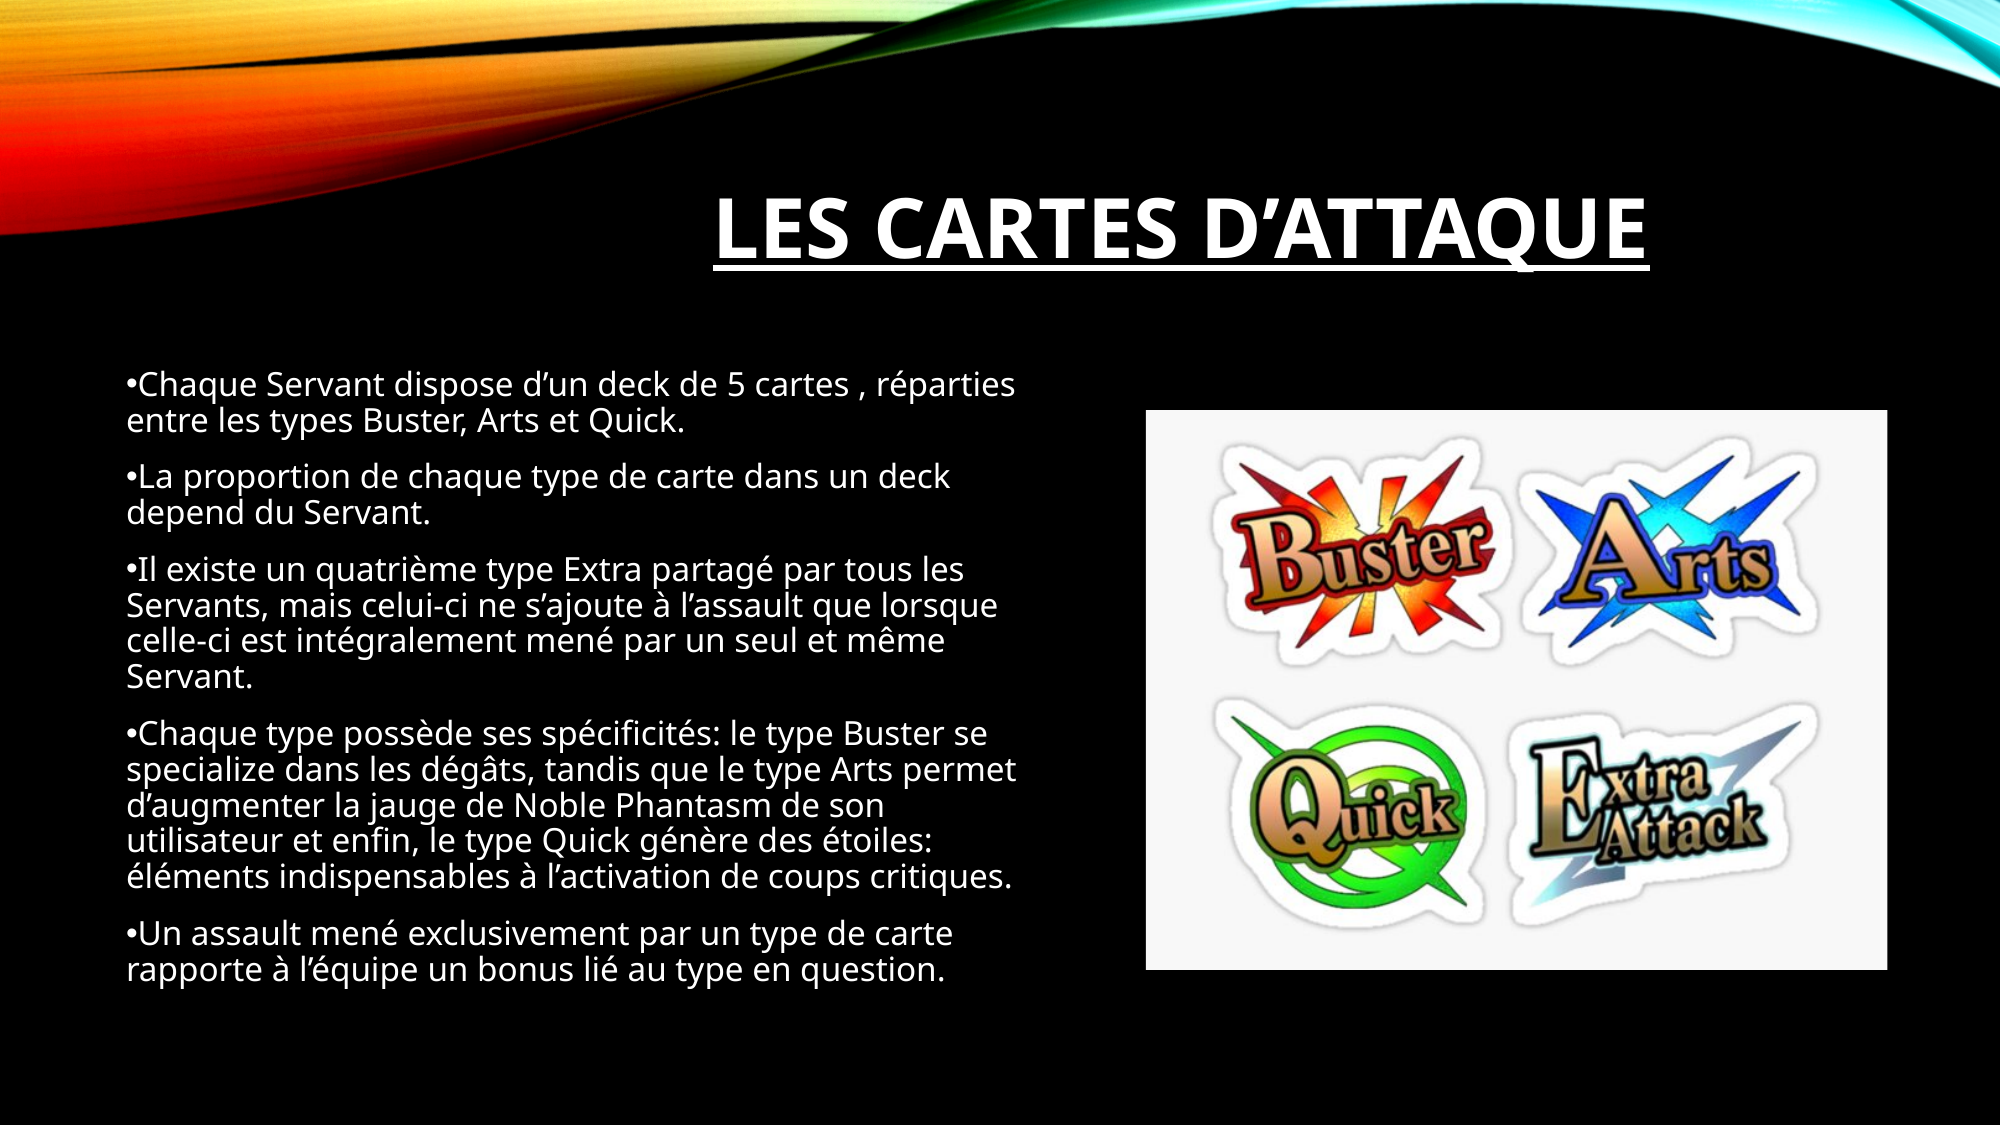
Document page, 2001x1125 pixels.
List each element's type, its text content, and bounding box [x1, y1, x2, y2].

picture [1145, 410, 1888, 971]
title LES CARTES D’ATTAQUE [474, 237, 1888, 338]
list Chaque Servant dispose d’un deck de 5 cartes , réparties entre les types Buster, Arts et Quick. La proportion de chaque type de carte dans un deck depend du Servant. Il existe un quatrième type Extra partagé par tous les Servants, mais celui-ci ne s’ajoute à l’assault que lorsque celle-ci est intégralement mené par un seul et même Servant. Chaque type possède ses spécificités: le type Buster se specialize dans les dégâts, tandis que le type Arts permet d’augmenter la jauge de Noble Phantasm de son utilisateur et enfin, le type Quick génère des étoiles: éléments indispensables à l’activation de coups critiques. Un assault mené exclusivement par un type de carte rapporte à l’équipe un bonus lié au type en question. [111, 360, 1066, 1021]
picture [0, 0, 2000, 237]
